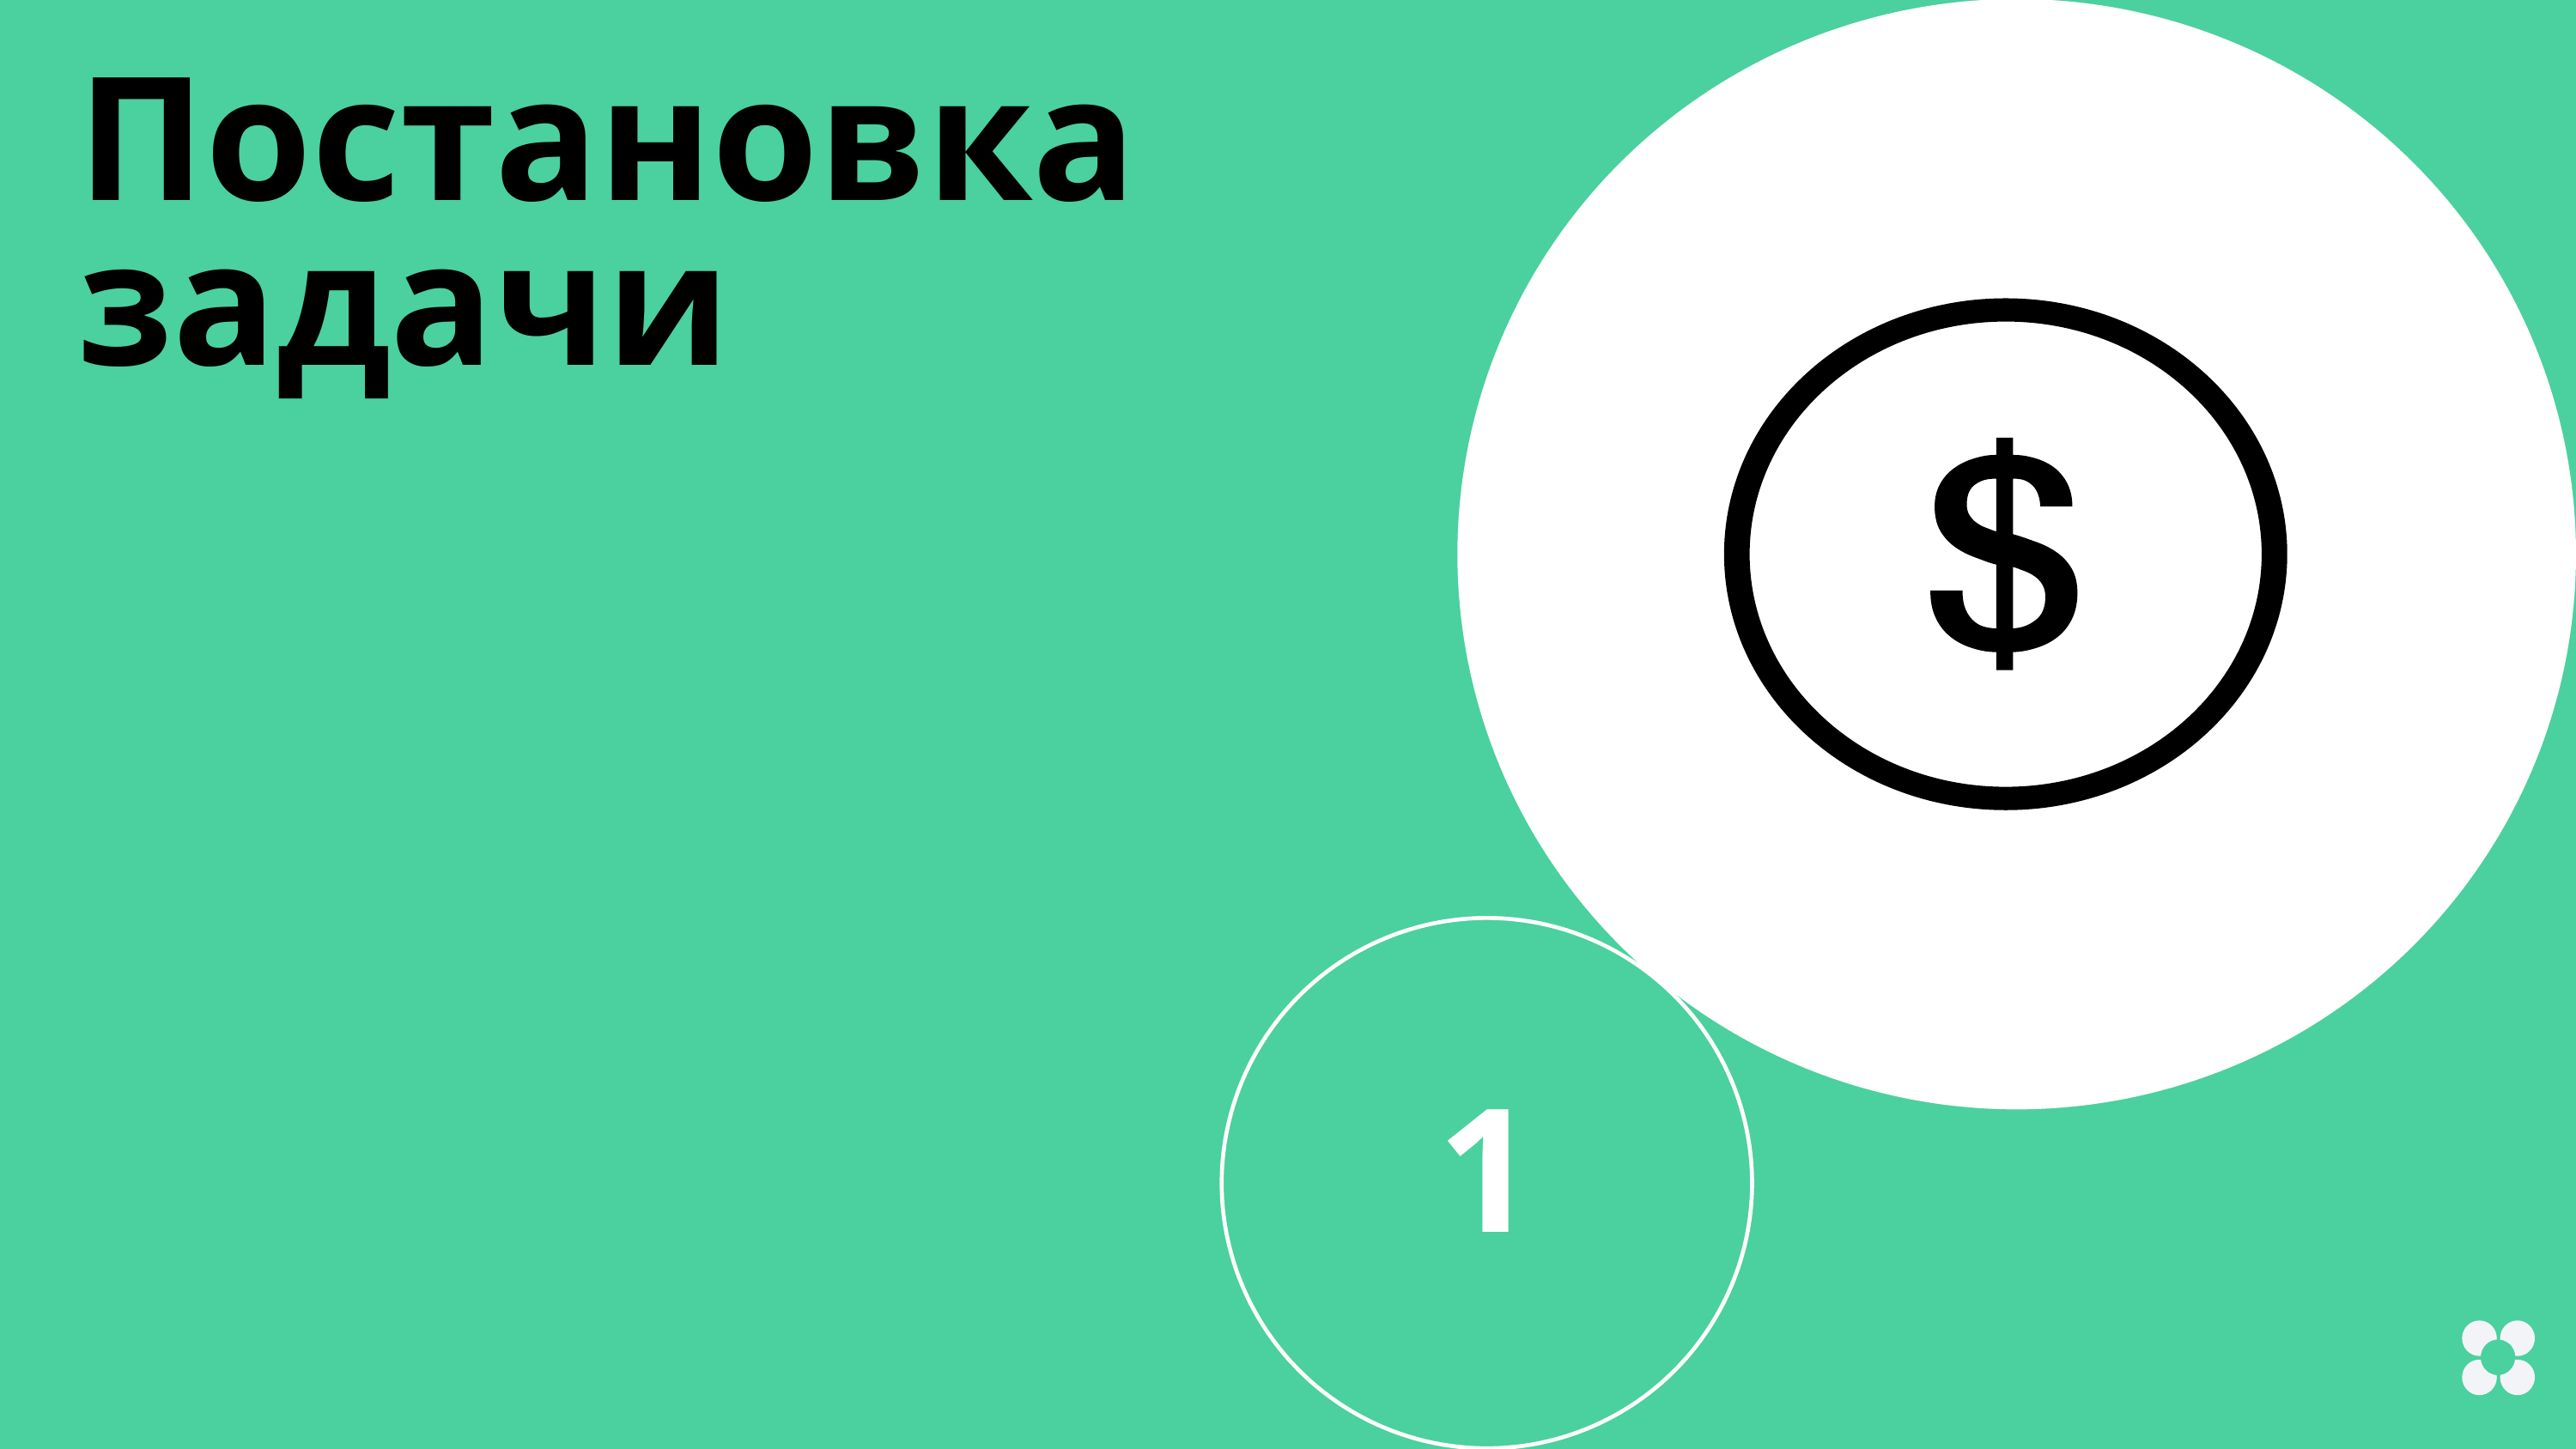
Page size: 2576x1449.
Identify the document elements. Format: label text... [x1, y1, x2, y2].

text_box Постановка задачи [77, 69, 2091, 766]
text_box 1 [1221, 918, 1753, 1449]
text_box [1499, 0, 2576, 1110]
text_box [1723, 298, 2287, 810]
